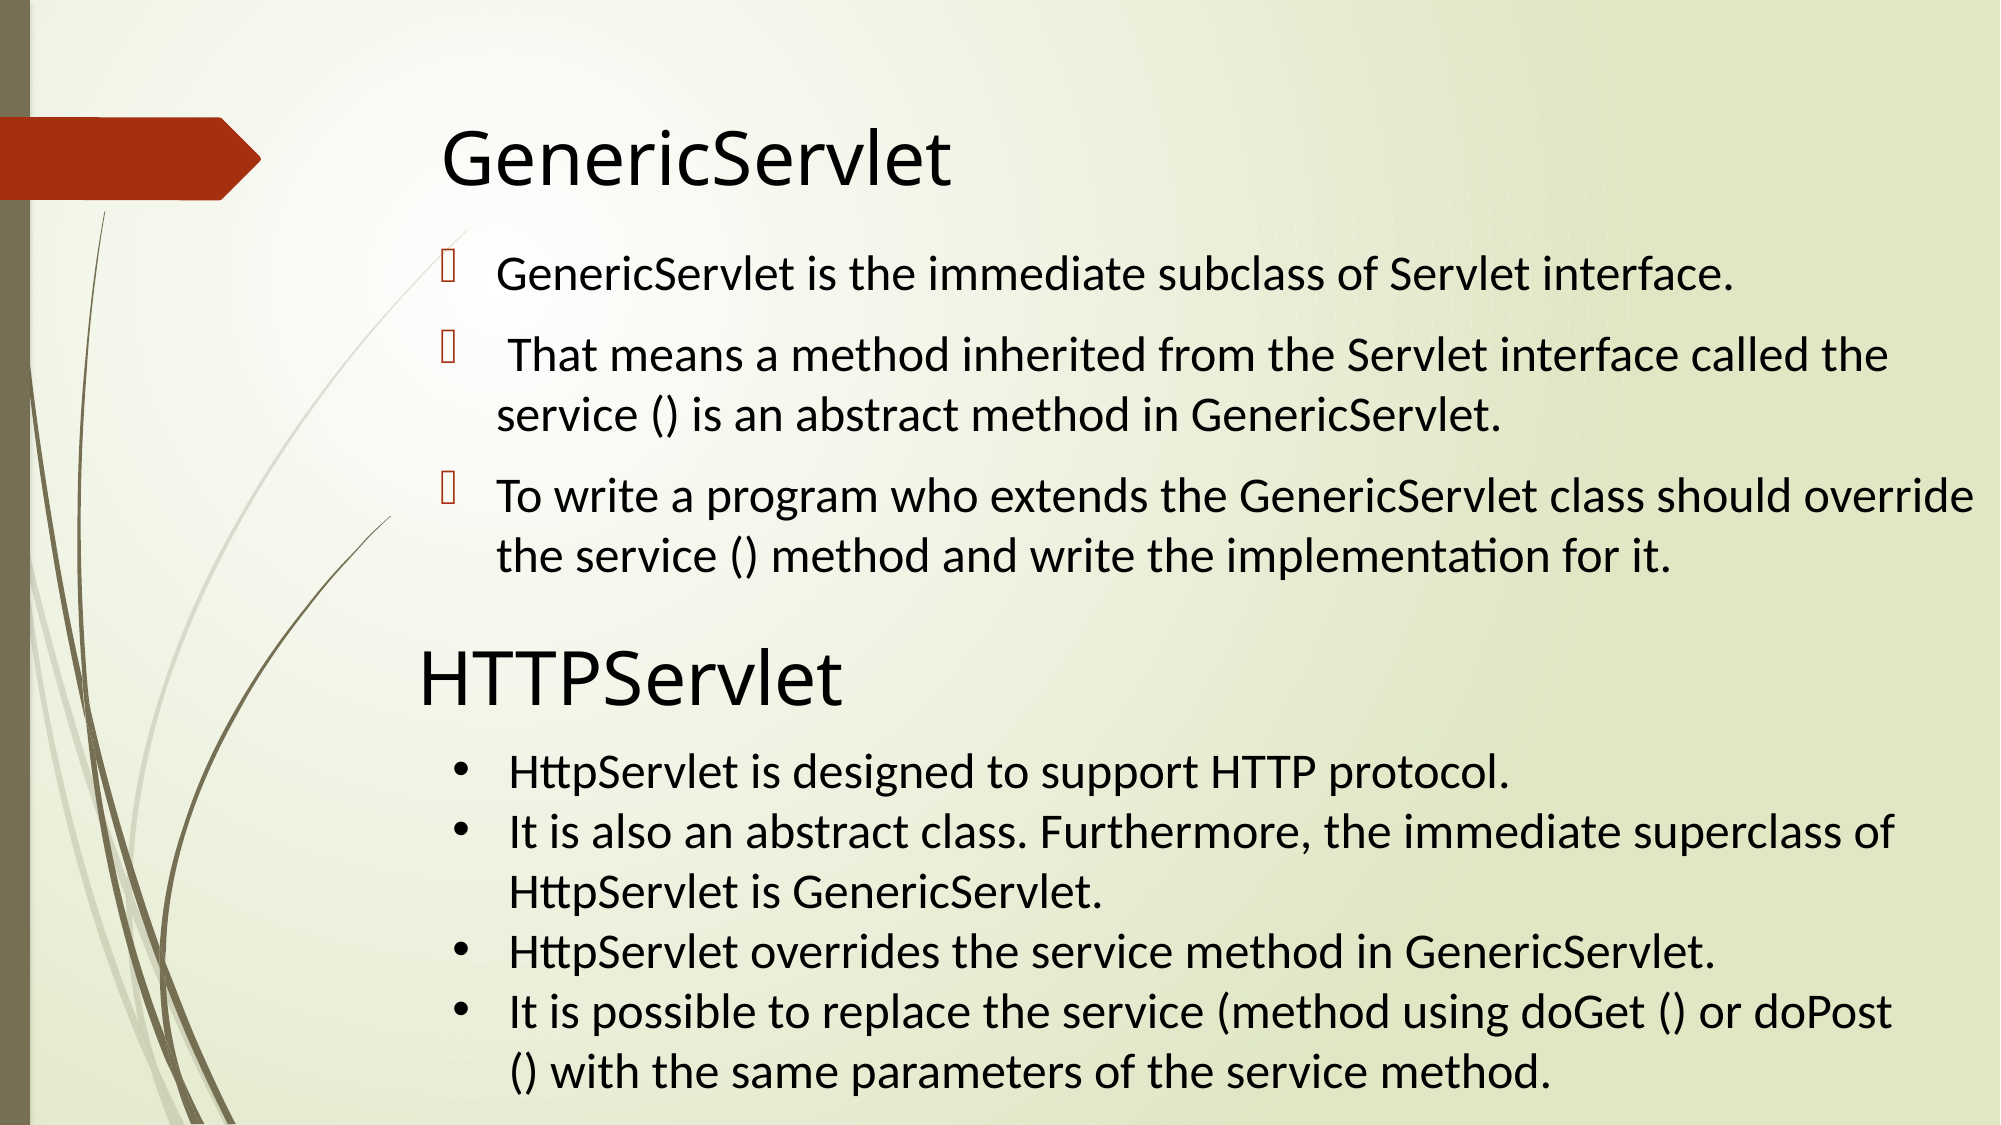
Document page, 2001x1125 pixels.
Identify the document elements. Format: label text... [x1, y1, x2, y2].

text_box HttpServlet is designed to support HTTP protocol. It is also an abstract class. Furthermore, the immediate superclass of HttpServlet is GenericServlet. HttpServlet overrides the service method in GenericServlet. It is possible to replace the service (method using doGet () or doPost () with the same parameters of the service method. [437, 730, 1942, 1106]
text_box [401, 743, 1978, 1123]
list GenericServlet is the immediate subclass of Servlet interface. That means a method inherited from the Servlet interface called the service () is an abstract method in GenericServlet. To write a program who extends the GenericServlet class should override the service () method and write the implementation for it. [424, 233, 2000, 613]
text_box HTTPServlet [402, 623, 1864, 731]
title GenericServlet [425, 102, 1888, 233]
